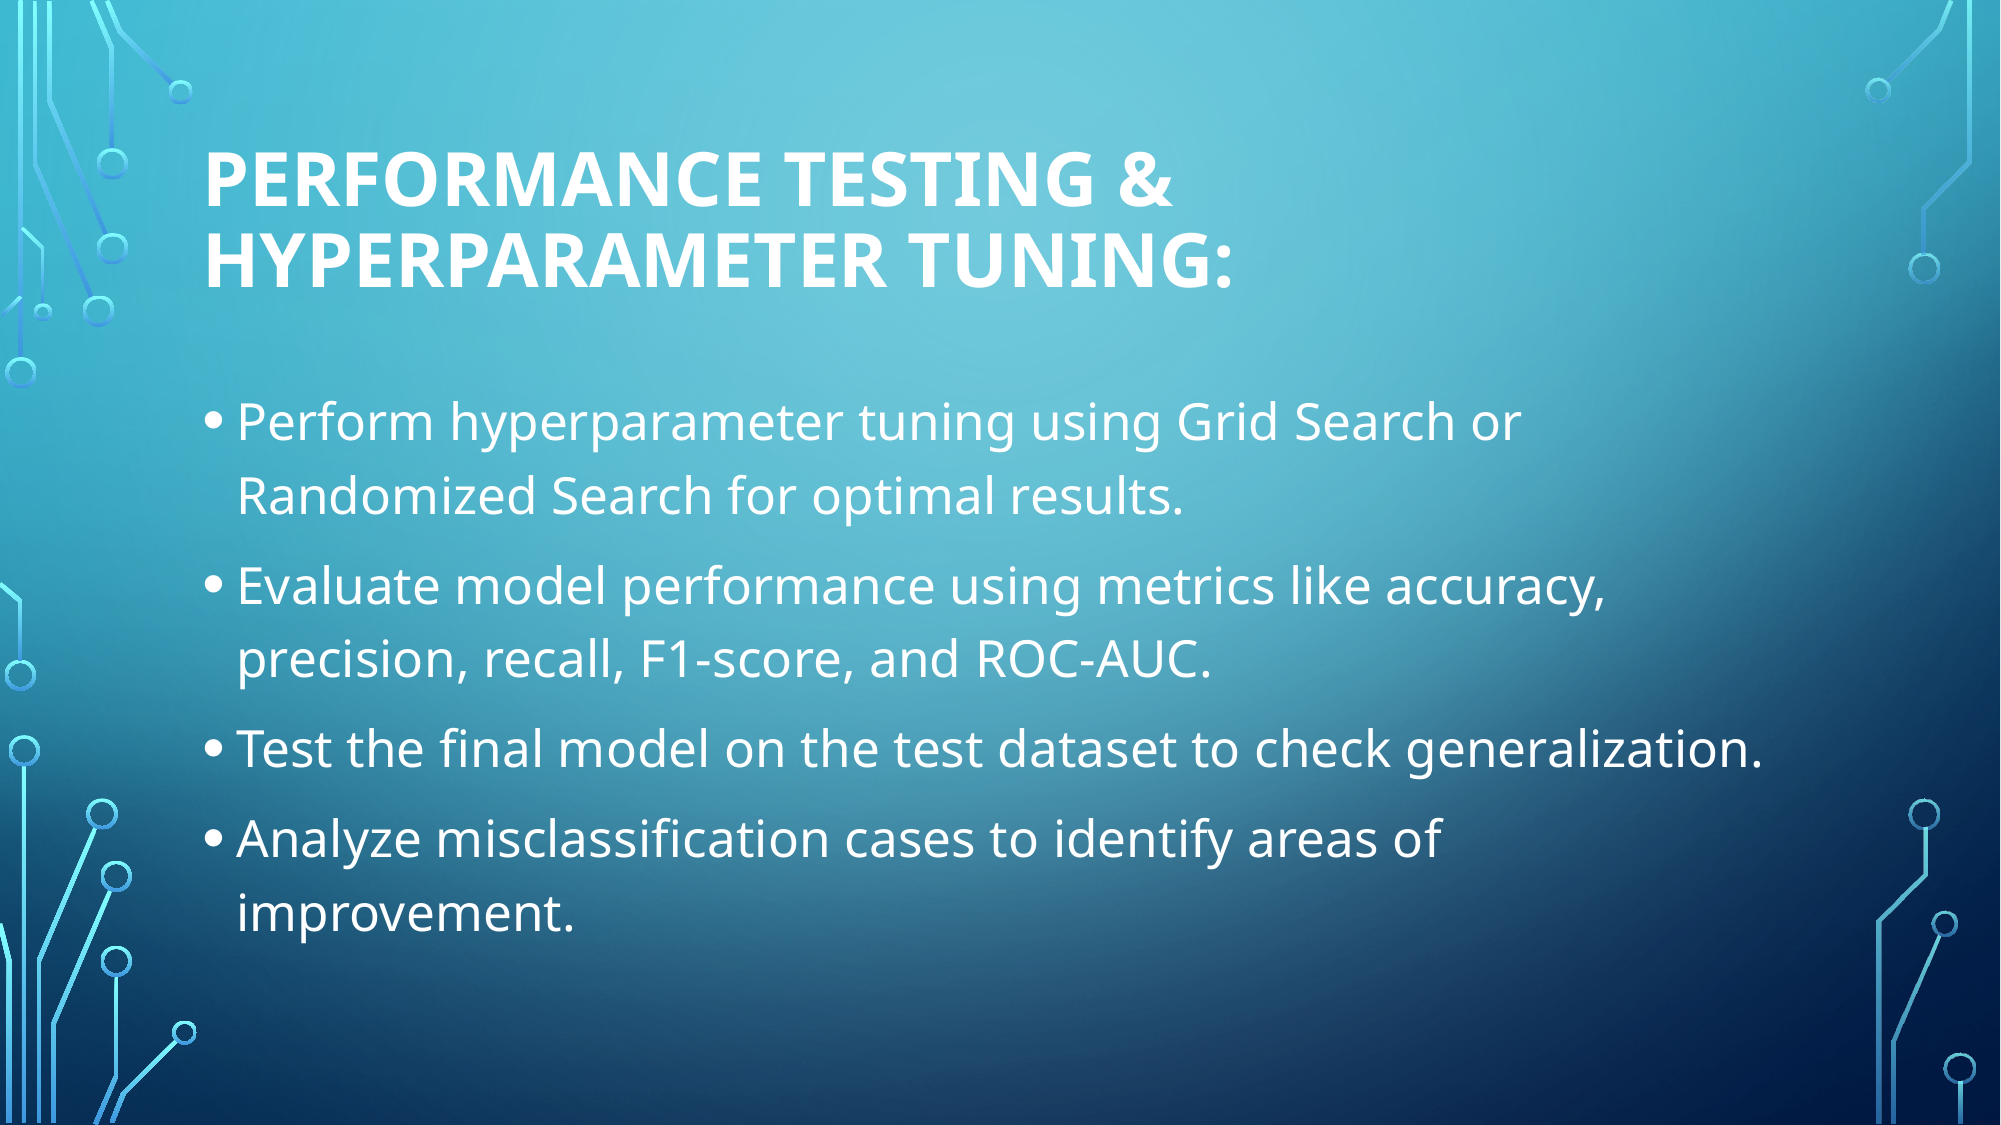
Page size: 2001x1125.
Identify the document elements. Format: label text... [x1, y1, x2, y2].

title Performance Testing & Hyperparameter Tuning: [187, 101, 1813, 344]
list Perform hyperparameter tuning using Grid Search or Randomized Search for optimal results. Evaluate model performance using metrics like accuracy, precision, recall, F1-score, and ROC-AUC. Test the final model on the test dataset to check generalization. Analyze misclassification cases to identify areas of improvement. [187, 369, 1813, 950]
